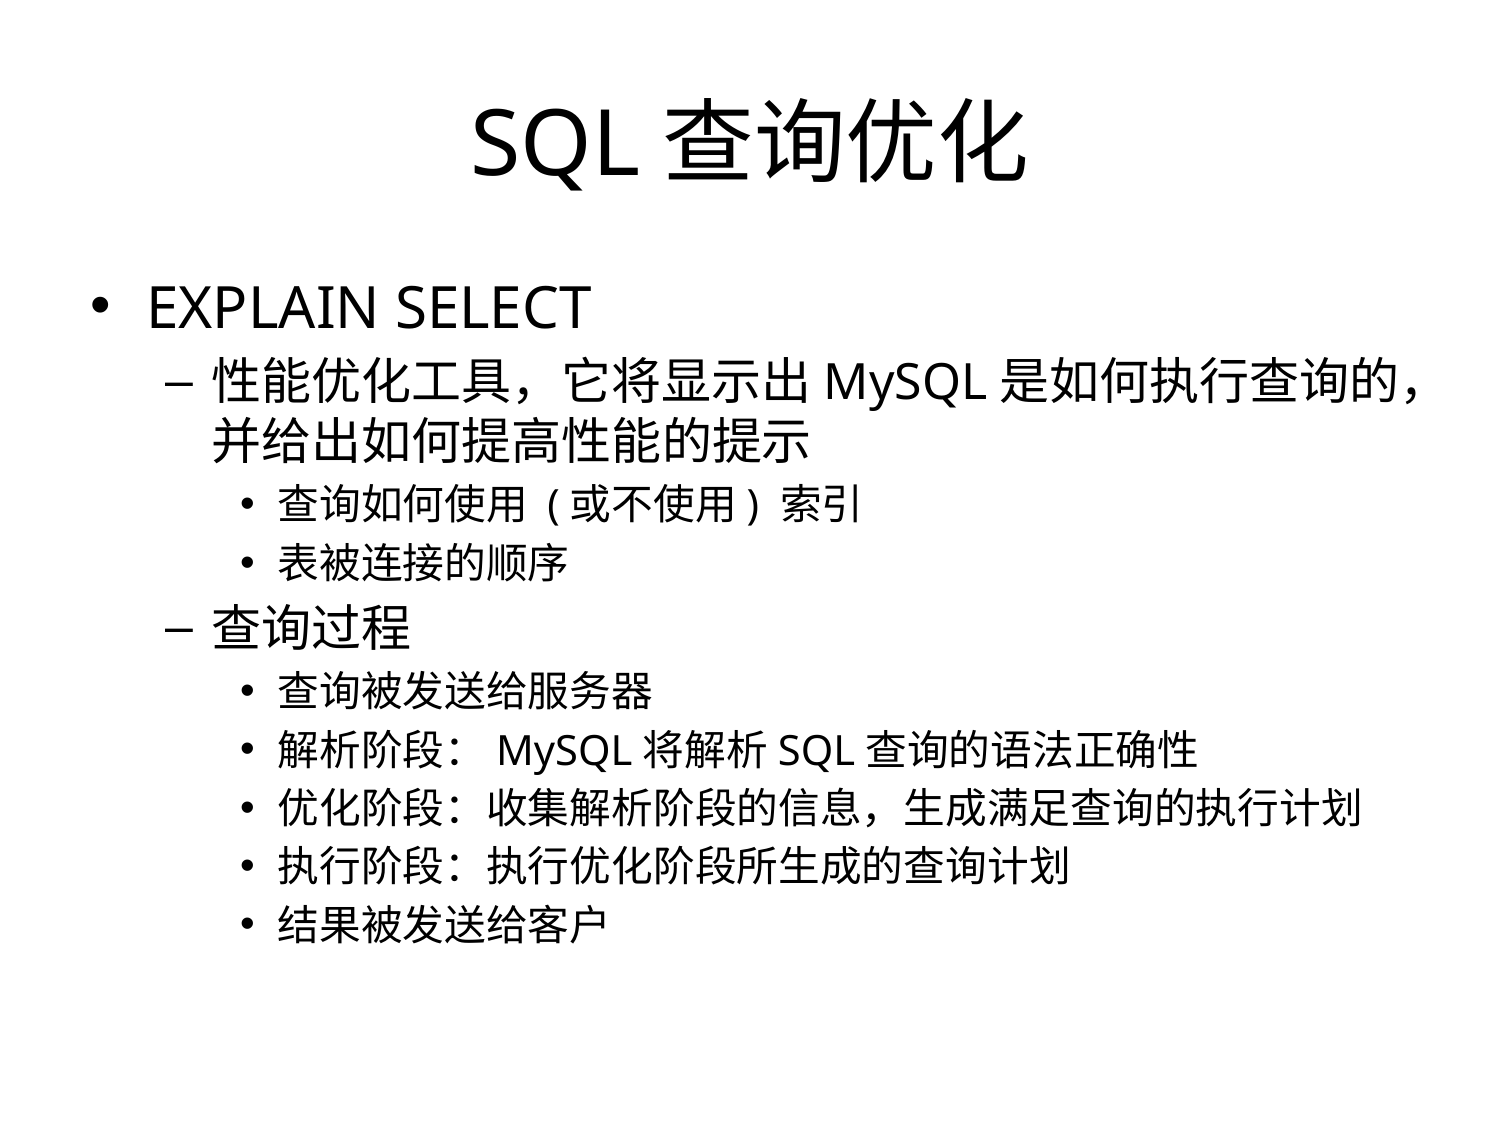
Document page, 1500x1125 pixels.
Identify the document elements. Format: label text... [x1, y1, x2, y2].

title SQL查询优化 [75, 45, 1425, 233]
list EXPLAIN SELECT 性能优化工具，它将显示出MySQL是如何执行查询的，并给出如何提高性能的提示 查询如何使用 (或不使用) 索引 表被连接的顺序 查询过程 查询被发送给服务器 解析阶段：MySQL将解析SQL查询的语法正确性 优化阶段：收集解析阶段的信息，生成满足查询的执行计划 执行阶段：执行优化阶段所生成的查询计划 结果被发送给客户 [75, 262, 1425, 1005]
